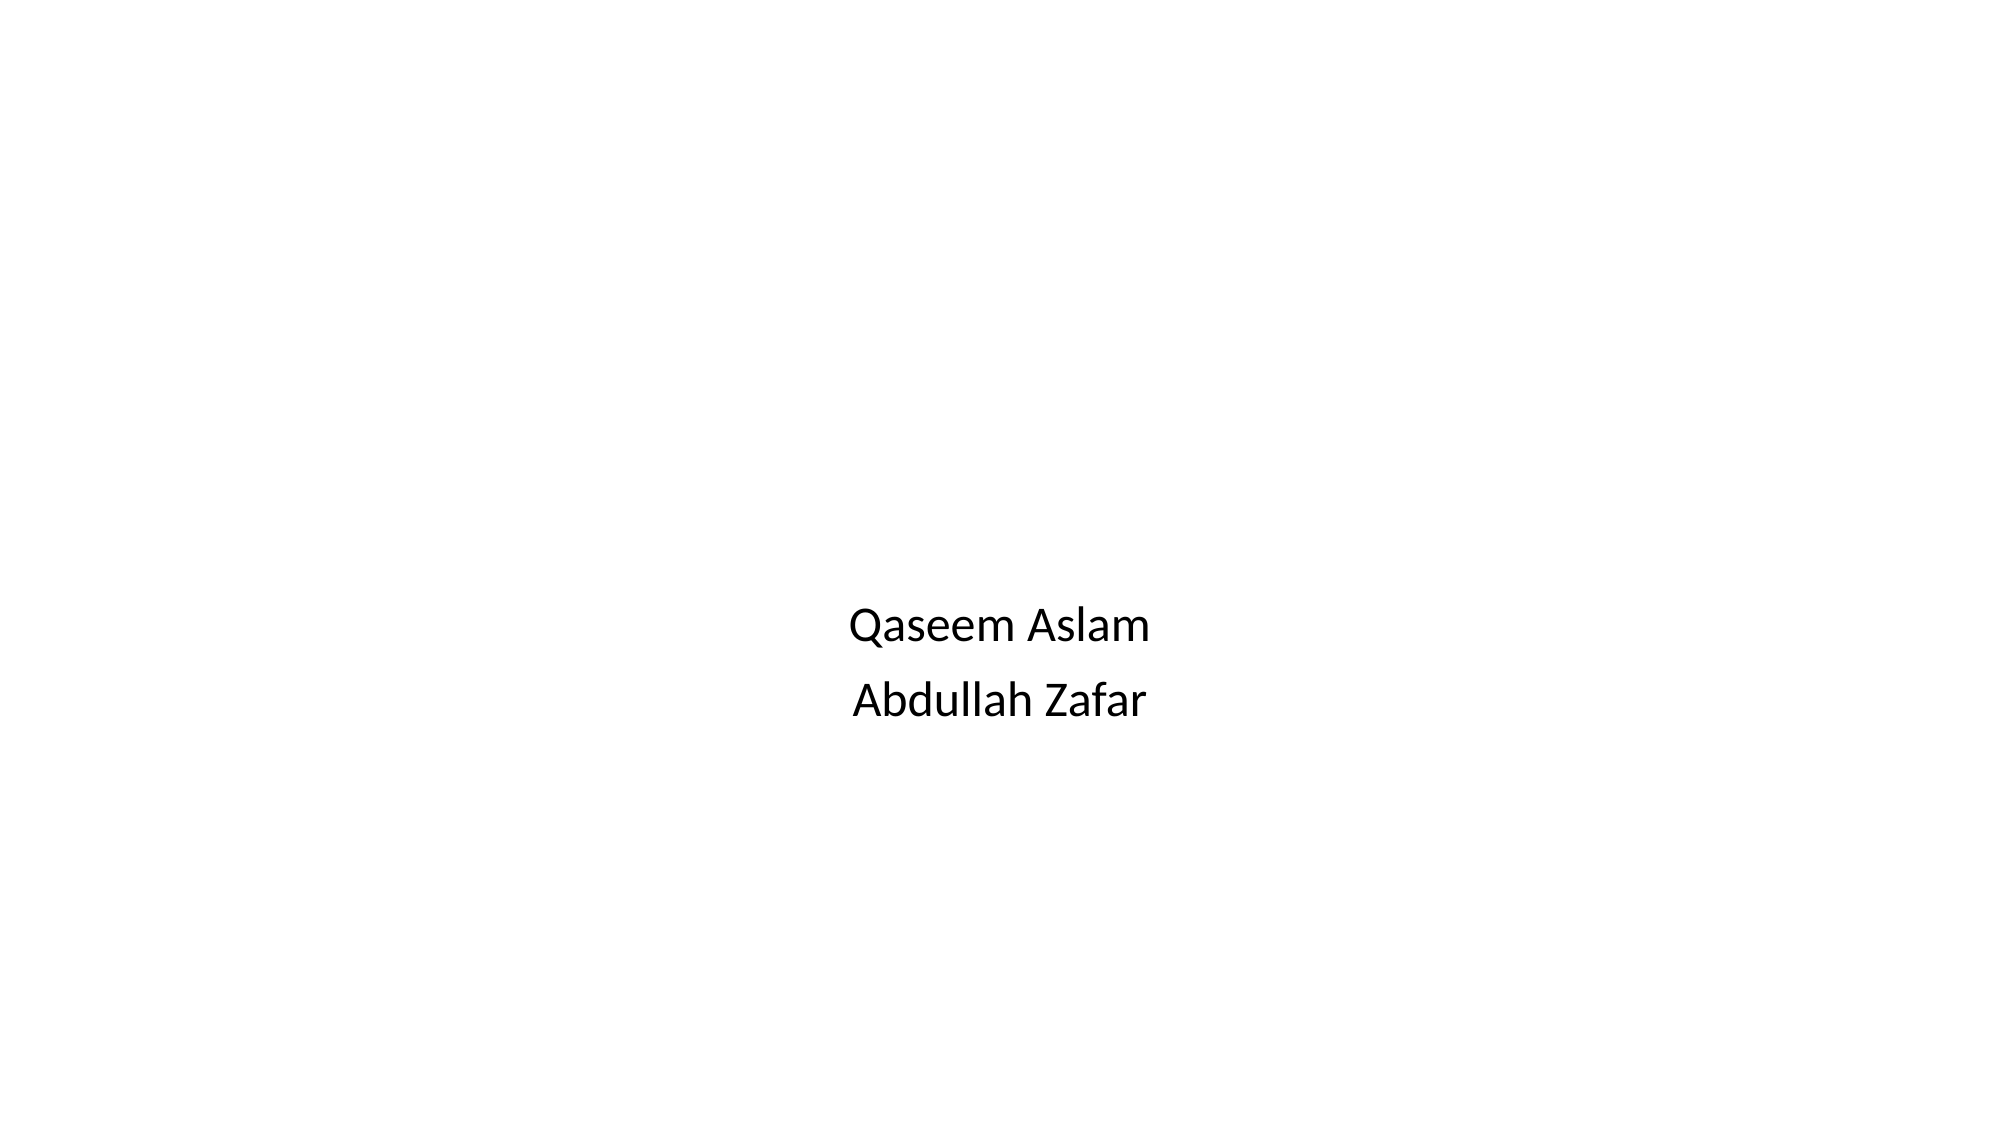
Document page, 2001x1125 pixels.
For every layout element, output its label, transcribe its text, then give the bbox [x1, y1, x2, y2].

subtitle Qaseem Aslam Abdullah Zafar [249, 590, 1750, 863]
